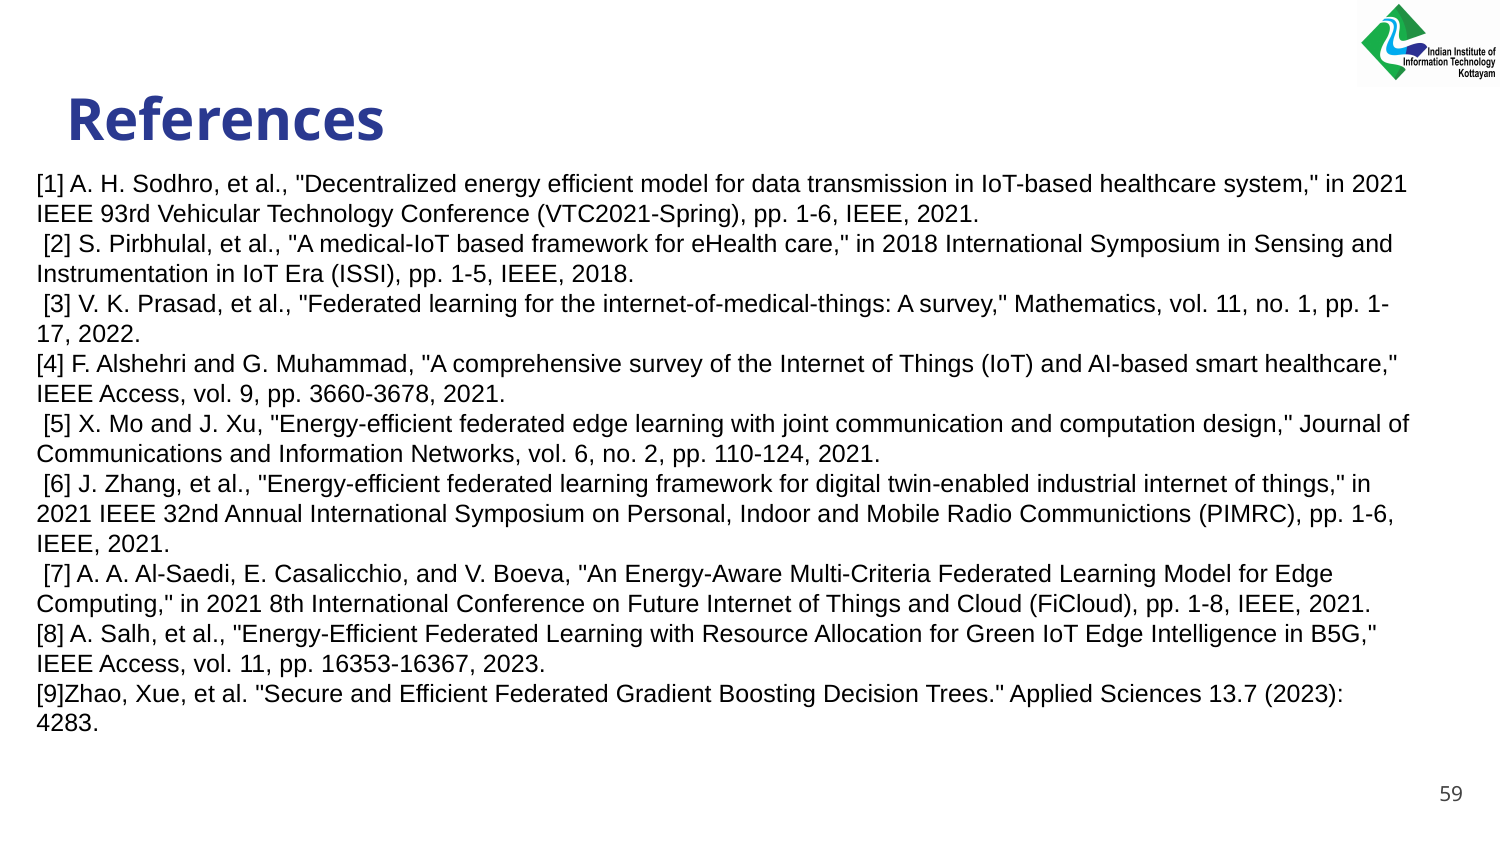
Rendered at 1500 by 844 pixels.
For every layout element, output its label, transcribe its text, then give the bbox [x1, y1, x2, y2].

text_box [1] A. H. Sodhro, et al., "Decentralized energy efficient model for data transmission in IoT-based healthcare system," in 2021 IEEE 93rd Vehicular Technology Conference (VTC2021-Spring), pp. 1-6, IEEE, 2021. [2] S. Pirbhulal, et al., "A medical-IoT based framework for eHealth care," in 2018 International Symposium in Sensing and Instrumentation in IoT Era (ISSI), pp. 1-5, IEEE, 2018. [3] V. K. Prasad, et al., "Federated learning for the internet-of-medical-things: A survey," Mathematics, vol. 11, no. 1, pp. 1-17, 2022. [4] F. Alshehri and G. Muhammad, "A comprehensive survey of the Internet of Things (IoT) and AI-based smart healthcare," IEEE Access, vol. 9, pp. 3660-3678, 2021. [5] X. Mo and J. Xu, "Energy-efficient federated edge learning with joint communication and computation design," Journal of Communications and Information Networks, vol. 6, no. 2, pp. 110-124, 2021. [6] J. Zhang, et al., "Energy-efficient federated learning framework for digital twin-enabled industrial internet of things," in 2021 IEEE 32nd Annual International Symposium on Personal, Indoor and Mobile Radio Communictions (PIMRC), pp. 1-6, IEEE, 2021. [7] A. A. Al-Saedi, E. Casalicchio, and V. Boeva, "An Energy-Aware Multi-Criteria Federated Learning Model for Edge Computing," in 2021 8th International Conference on Future Internet of Things and Cloud (FiCloud), pp. 1-8, IEEE, 2021. [8] A. Salh, et al., "Energy-Efficient Federated Learning with Resource Allocation for Green IoT Edge Intelligence in B5G," IEEE Access, vol. 11, pp. 16353-16367, 2023. [9]Zhao, Xue, et al. "Secure and Efficient Federated Gradient Boosting Decision Trees." Applied Sciences 13.7 (2023): 4283. [21, 153, 1428, 806]
picture [1357, 0, 1500, 87]
title References [51, 67, 1449, 167]
slide_number ‹#› [1387, 762, 1478, 828]
